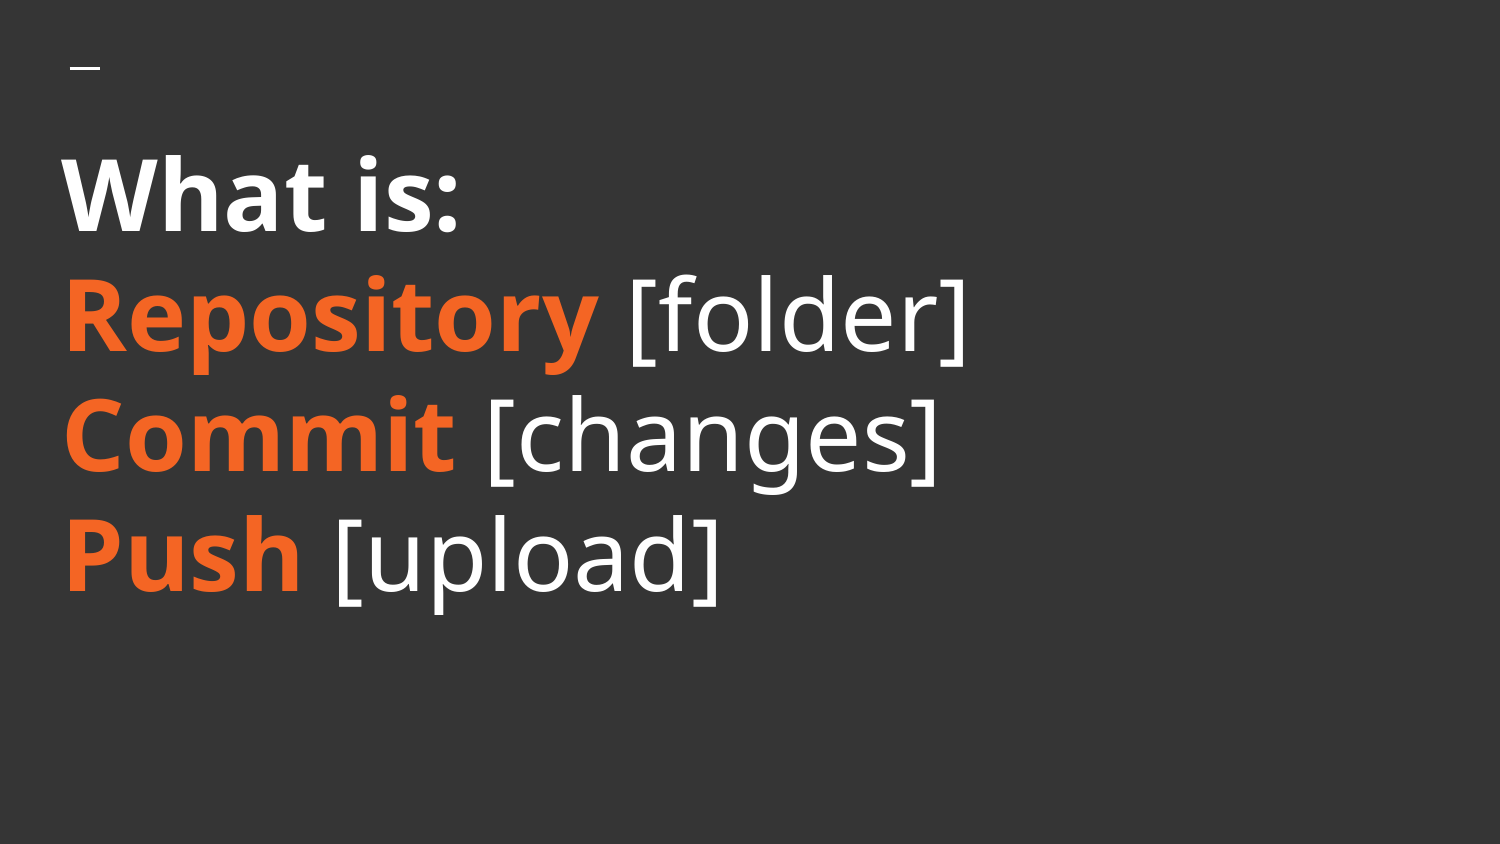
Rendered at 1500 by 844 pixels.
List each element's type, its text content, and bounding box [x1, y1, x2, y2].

title What is: Repository [folder] Commit [changes] Push [upload] [46, 116, 1463, 392]
